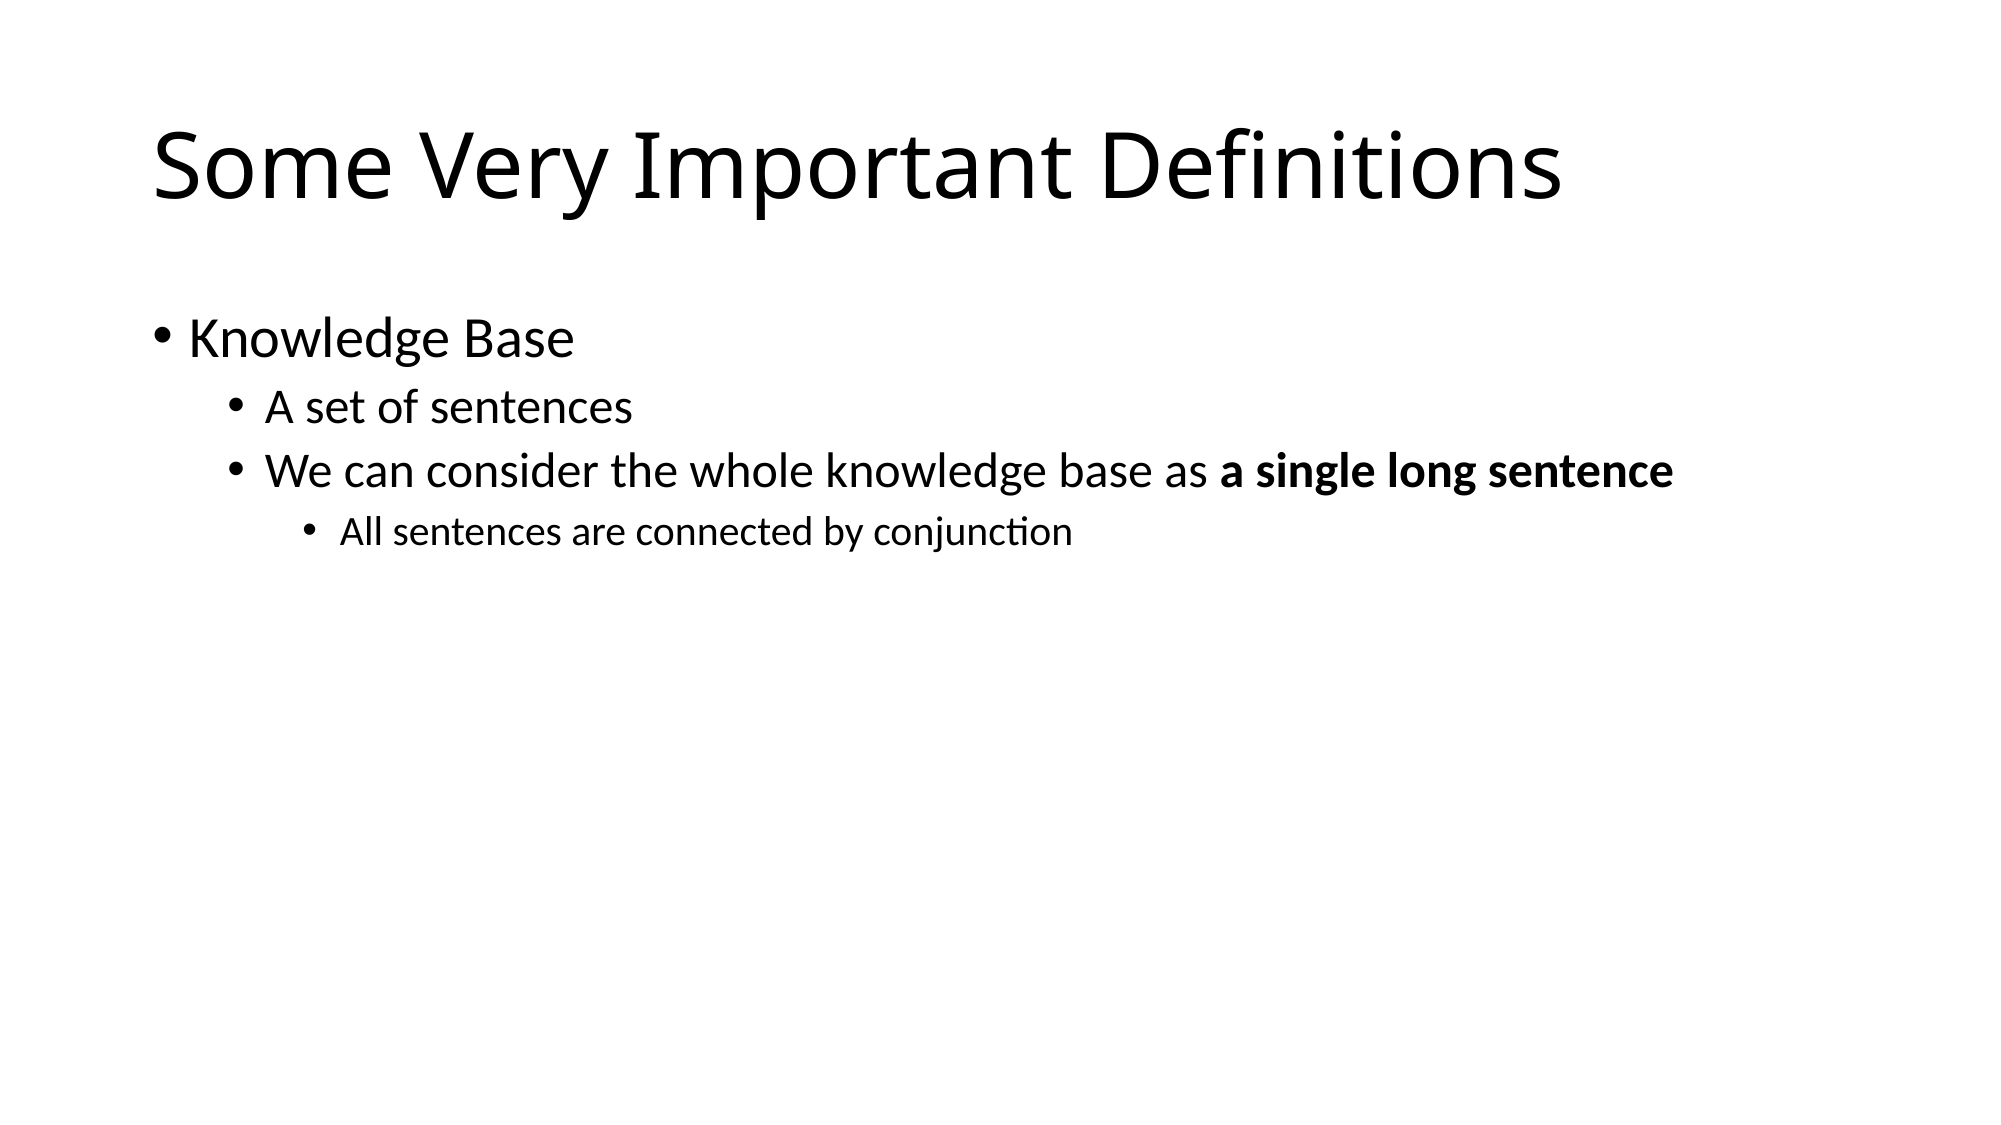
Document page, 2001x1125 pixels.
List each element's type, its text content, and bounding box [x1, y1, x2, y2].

title Some Very Important Definitions [137, 59, 1863, 278]
